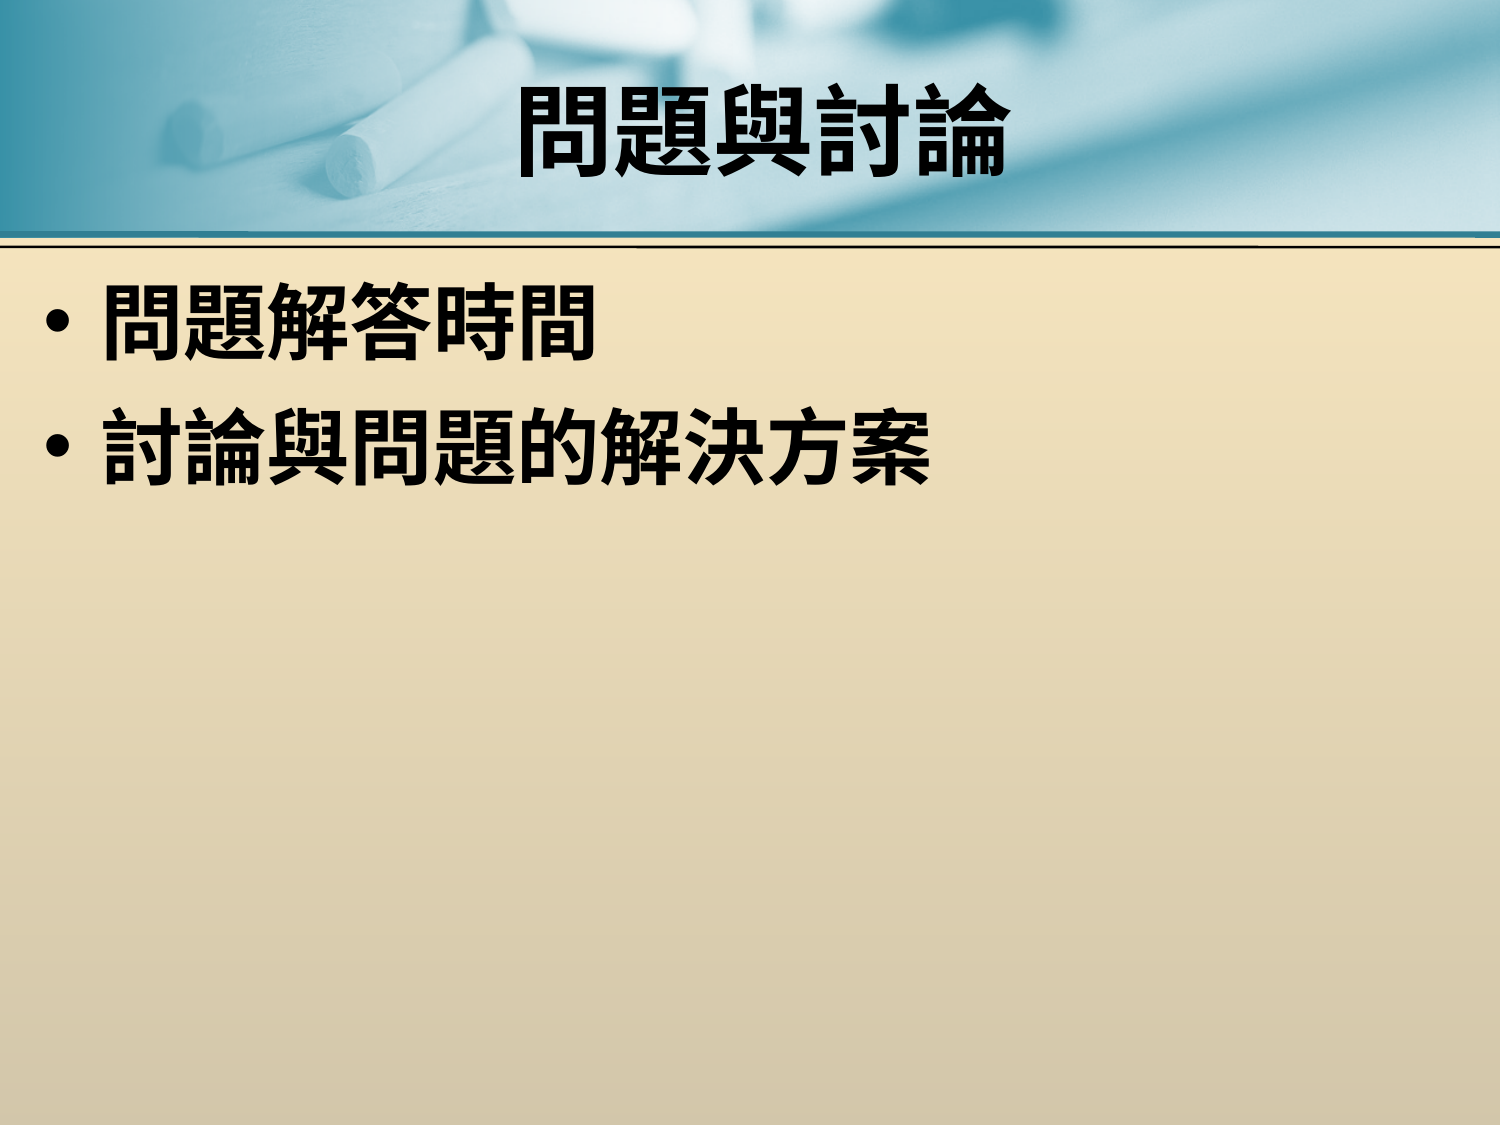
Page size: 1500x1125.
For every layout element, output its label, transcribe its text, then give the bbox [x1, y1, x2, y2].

title 問題與討論 [45, 24, 1481, 233]
list 問題解答時間 討論與問題的解決方案 [29, 262, 1481, 1103]
